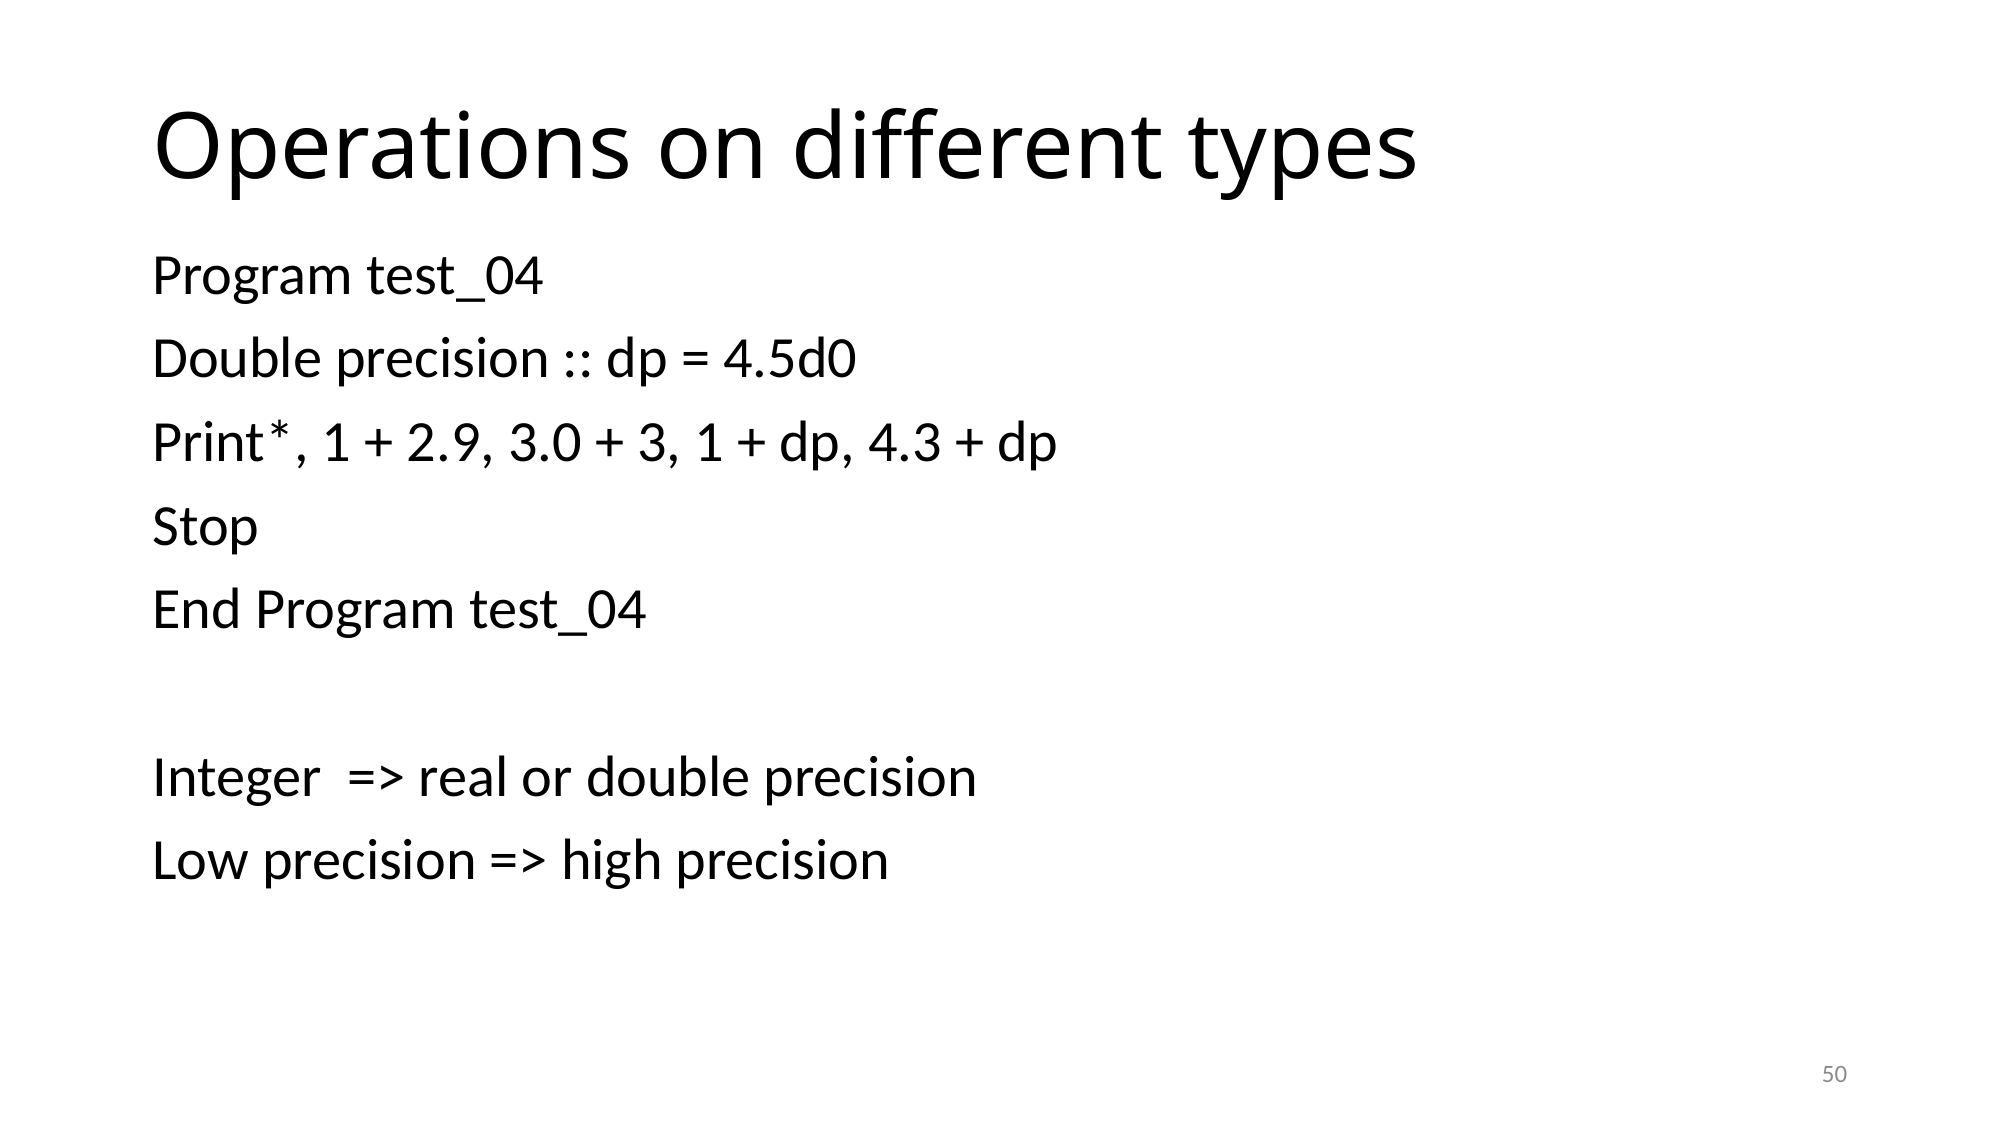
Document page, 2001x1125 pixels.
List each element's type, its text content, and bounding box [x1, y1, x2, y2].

list Program test_04 Double precision :: dp = 4.5d0 Print*, 1 + 2.9, 3.0 + 3, 1 + dp, 4.3 + dp Stop End Program test_04 Integer => real or double precision Low precision => high precision [137, 236, 1863, 1074]
slide_number 50 [1412, 1042, 1863, 1103]
title Operations on different types [137, 39, 1863, 236]
